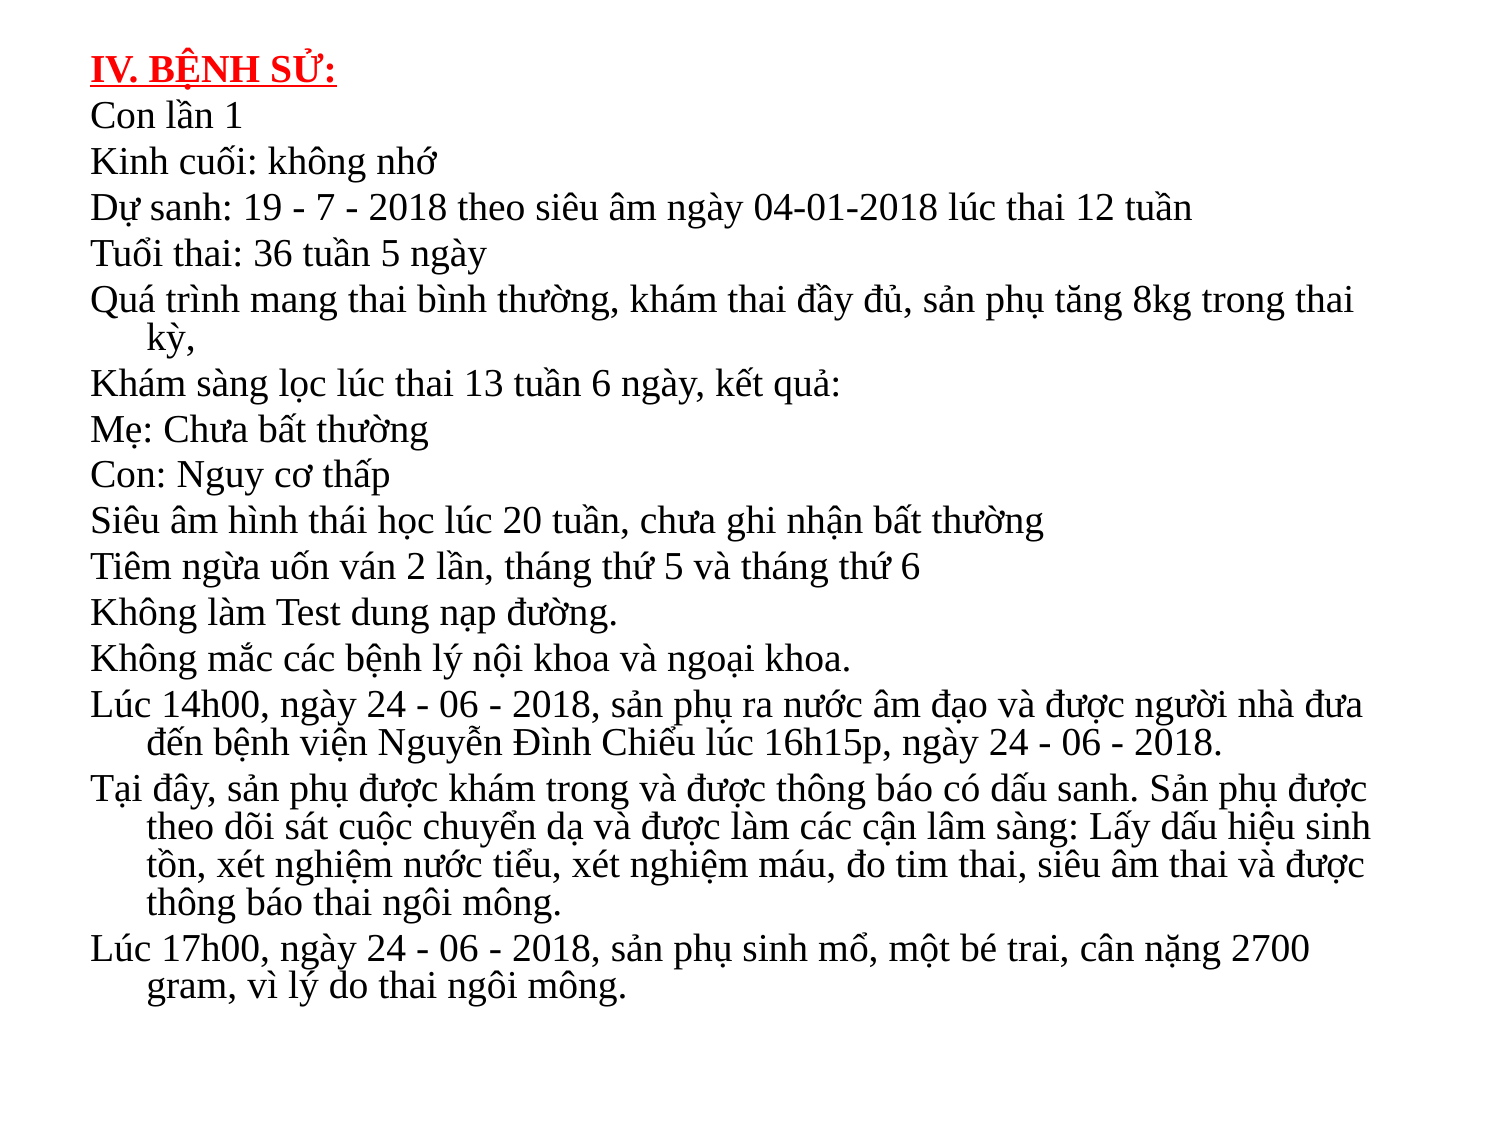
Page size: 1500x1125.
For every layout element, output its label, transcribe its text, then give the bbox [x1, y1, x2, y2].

list IV. BỆNH SỬ: Con lần 1 Kinh cuối: không nhớ Dự sanh: 19 - 7 - 2018 theo siêu âm ngày 04-01-2018 lúc thai 12 tuần Tuổi thai: 36 tuần 5 ngày Quá trình mang thai bình thường, khám thai đầy đủ, sản phụ tăng 8kg trong thai kỳ, Khám sàng lọc lúc thai 13 tuần 6 ngày, kết quả: Mẹ: Chưa bất thường Con: Nguy cơ thấp Siêu âm hình thái học lúc 20 tuần, chưa ghi nhận bất thường Tiêm ngừa uốn ván 2 lần, tháng thứ 5 và tháng thứ 6 Không làm Test dung nạp đường. Không mắc các bệnh lý nội khoa và ngoại khoa. Lúc 14h00, ngày 24 - 06 - 2018, sản phụ ra nước âm đạo và được người nhà đưa đến bệnh viện Nguyễn Đình Chiểu lúc 16h15p, ngày 24 - 06 - 2018. Tại đây, sản phụ được khám trong và được thông báo có dấu sanh. Sản phụ được theo dõi sát cuộc chuyển dạ và được làm các cận lâm sàng: Lấy dấu hiệu sinh tồn, xét nghiệm nước tiểu, xét nghiệm máu, đo tim thai, siêu âm thai và được thông báo thai ngôi mông. Lúc 17h00, ngày 24 - 06 - 2018, sản phụ sinh mổ, một bé trai, cân nặng 2700 gram, vì lý do thai ngôi mông. [75, 45, 1425, 788]
